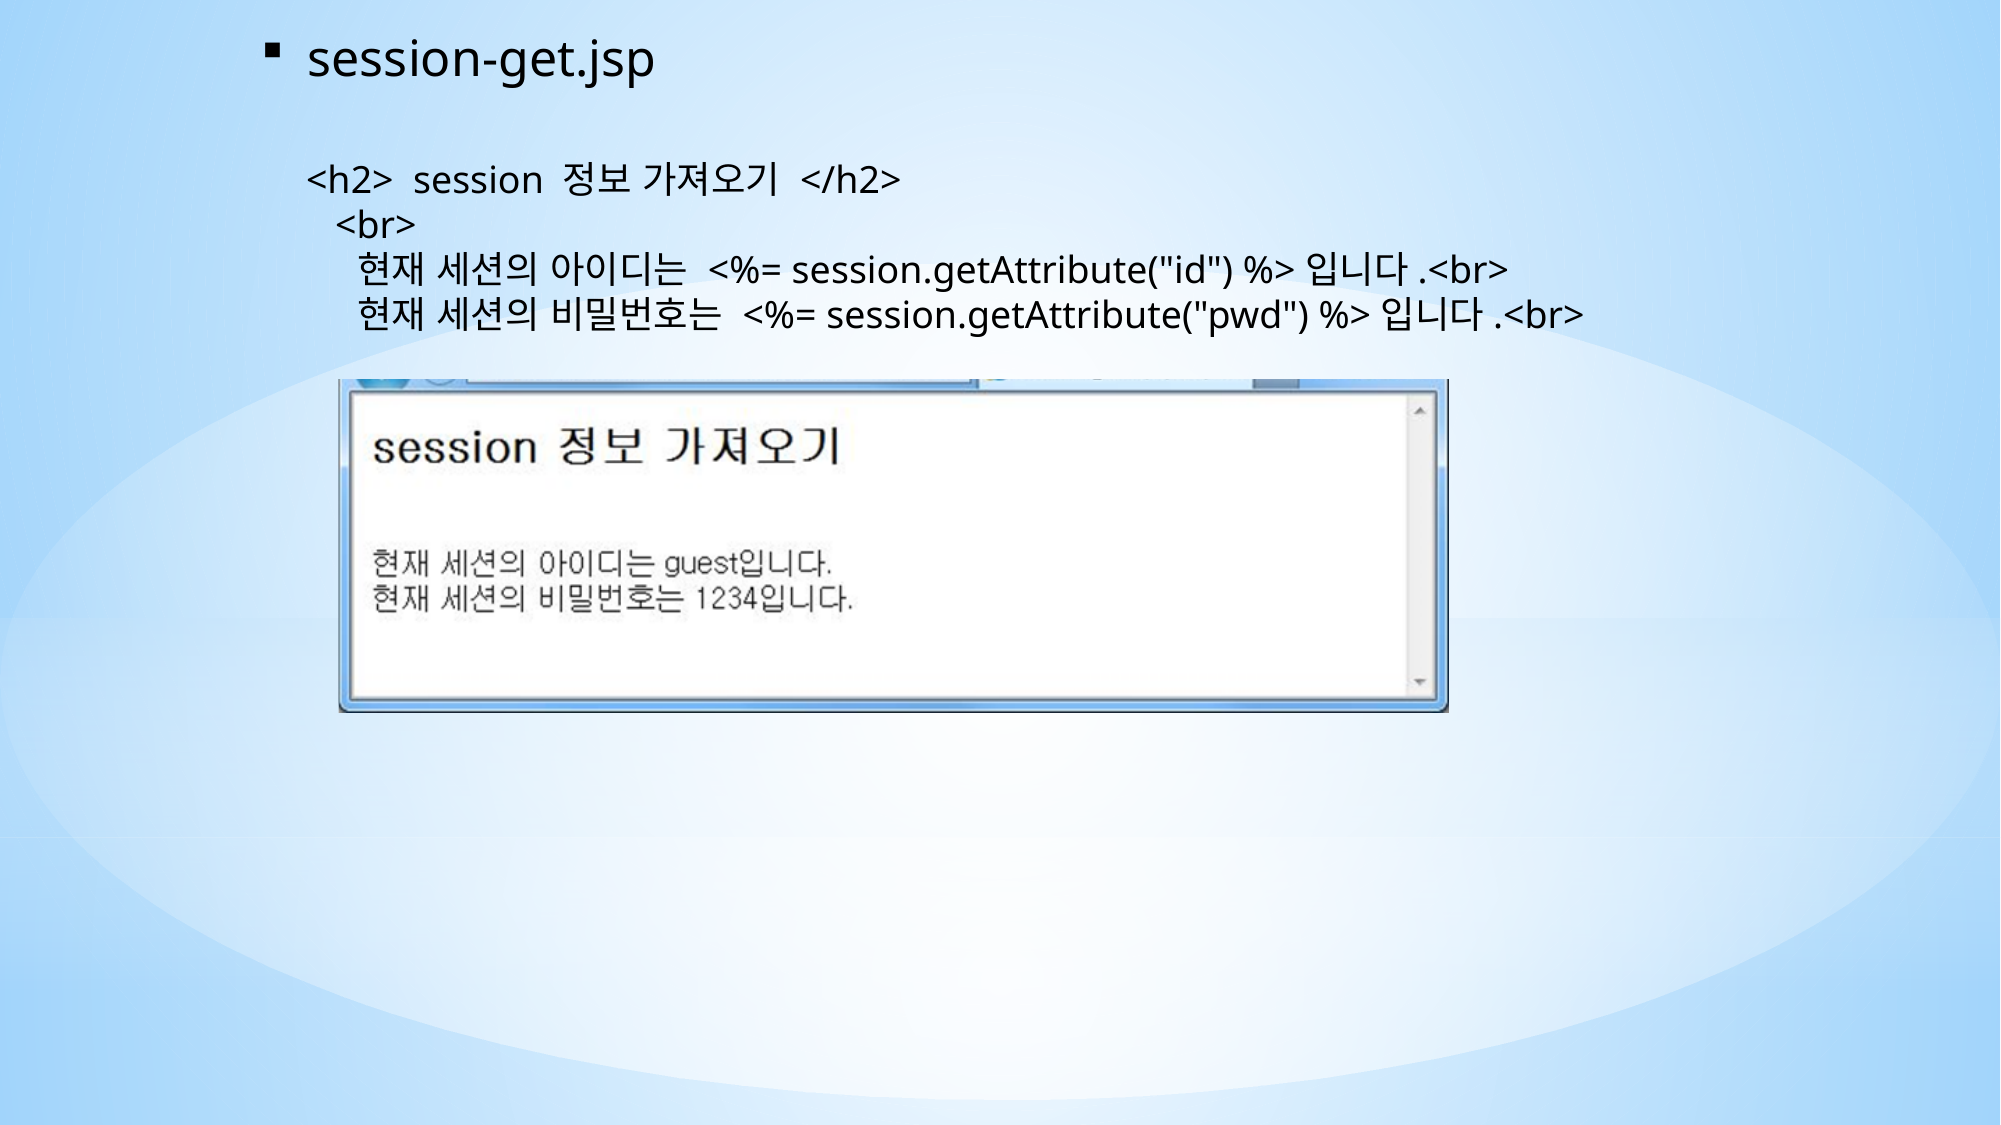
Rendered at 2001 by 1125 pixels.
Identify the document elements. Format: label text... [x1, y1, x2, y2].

picture [338, 379, 1450, 713]
text_box session-get.jsp [246, 19, 672, 94]
text_box <h2> session 정보 가져오기 </h2> <br> 현재 세션의 아이디는 <%= session.getAttribute("id") %>입니다.<br> 현재 세션의 비밀번호는 <%= session.getAttribute("pwd") %>입니다.<br> [291, 148, 1627, 344]
